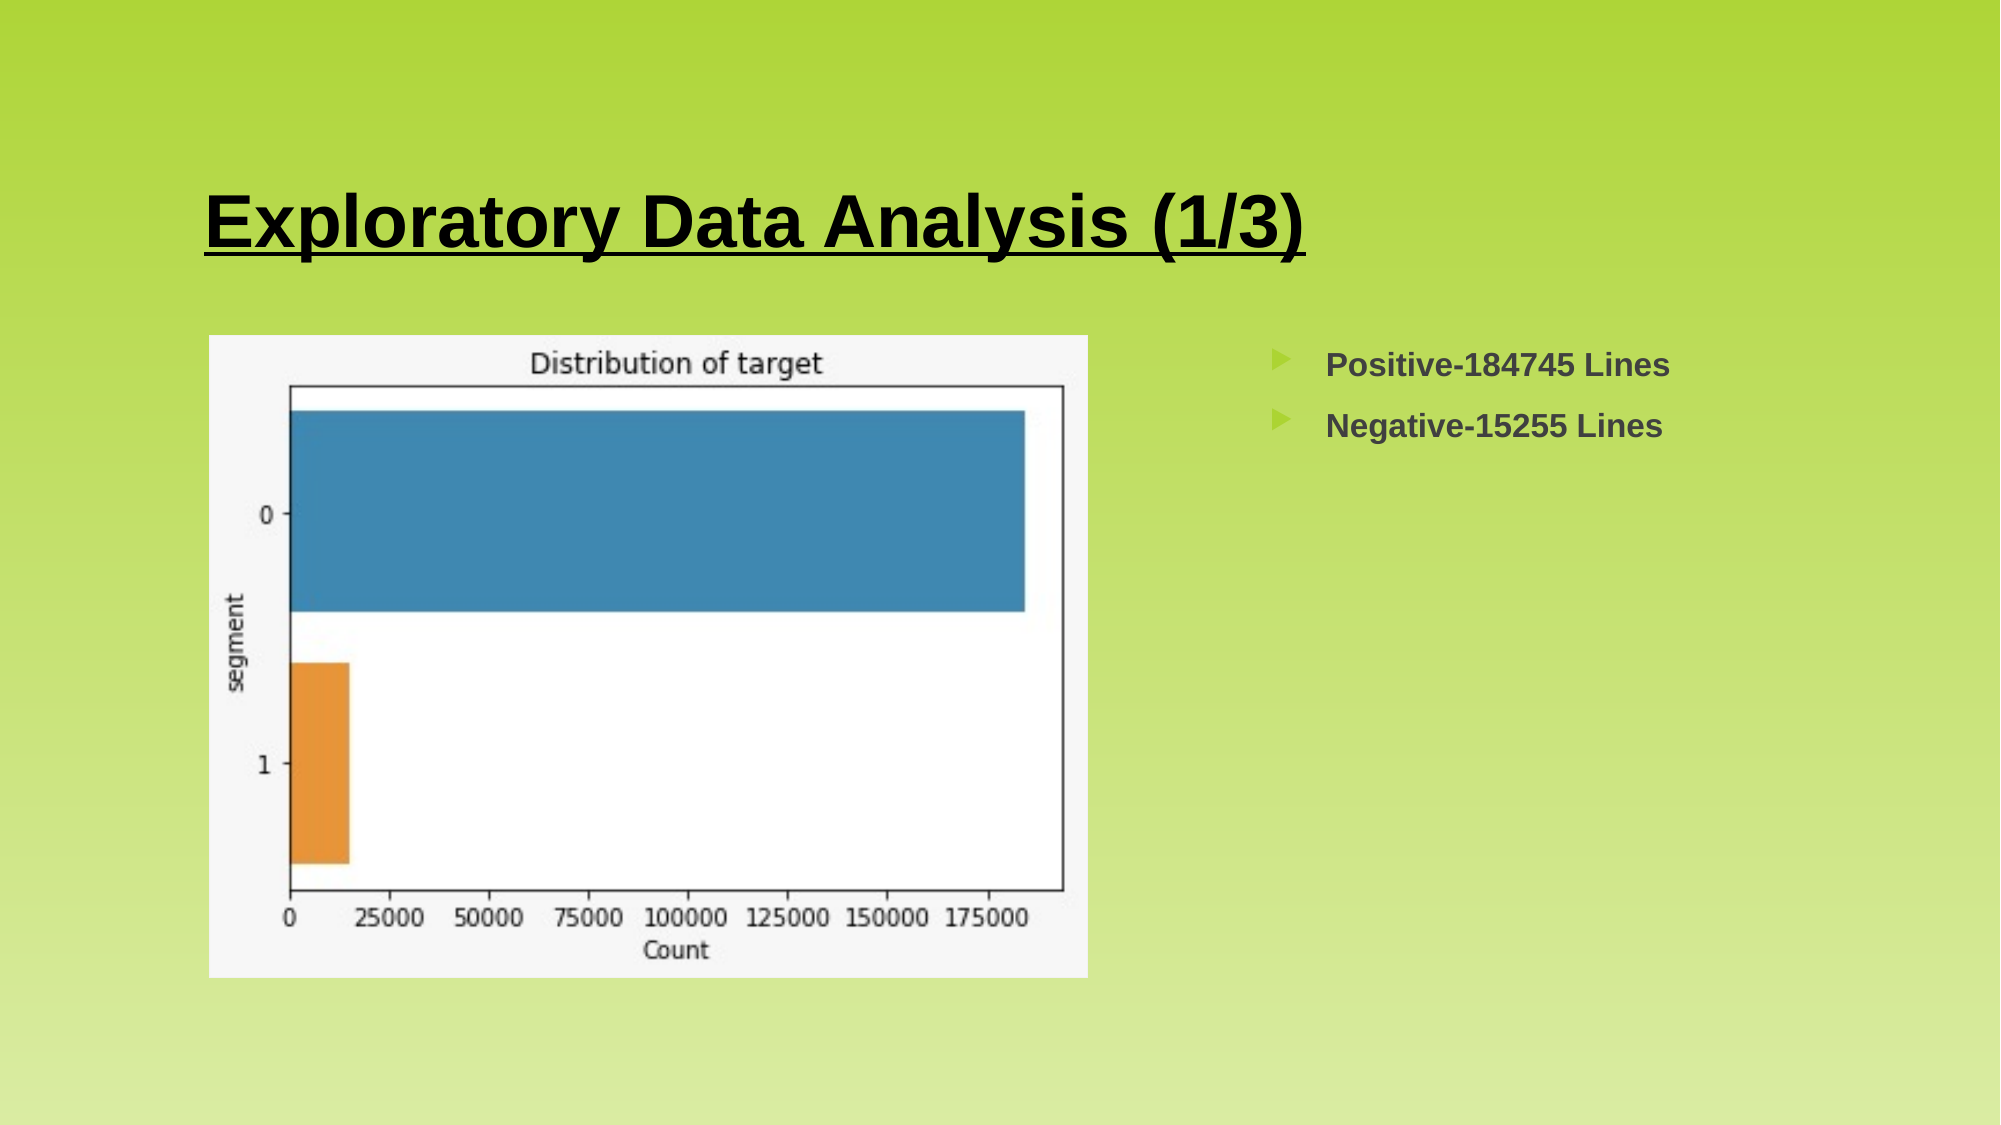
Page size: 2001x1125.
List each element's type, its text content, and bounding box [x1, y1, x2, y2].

text_box Positive-184745 Lines Negative-15255 Lines [1254, 335, 1711, 502]
title Exploratory Data Analysis (1/3) [189, 159, 1627, 276]
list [209, 335, 1088, 978]
